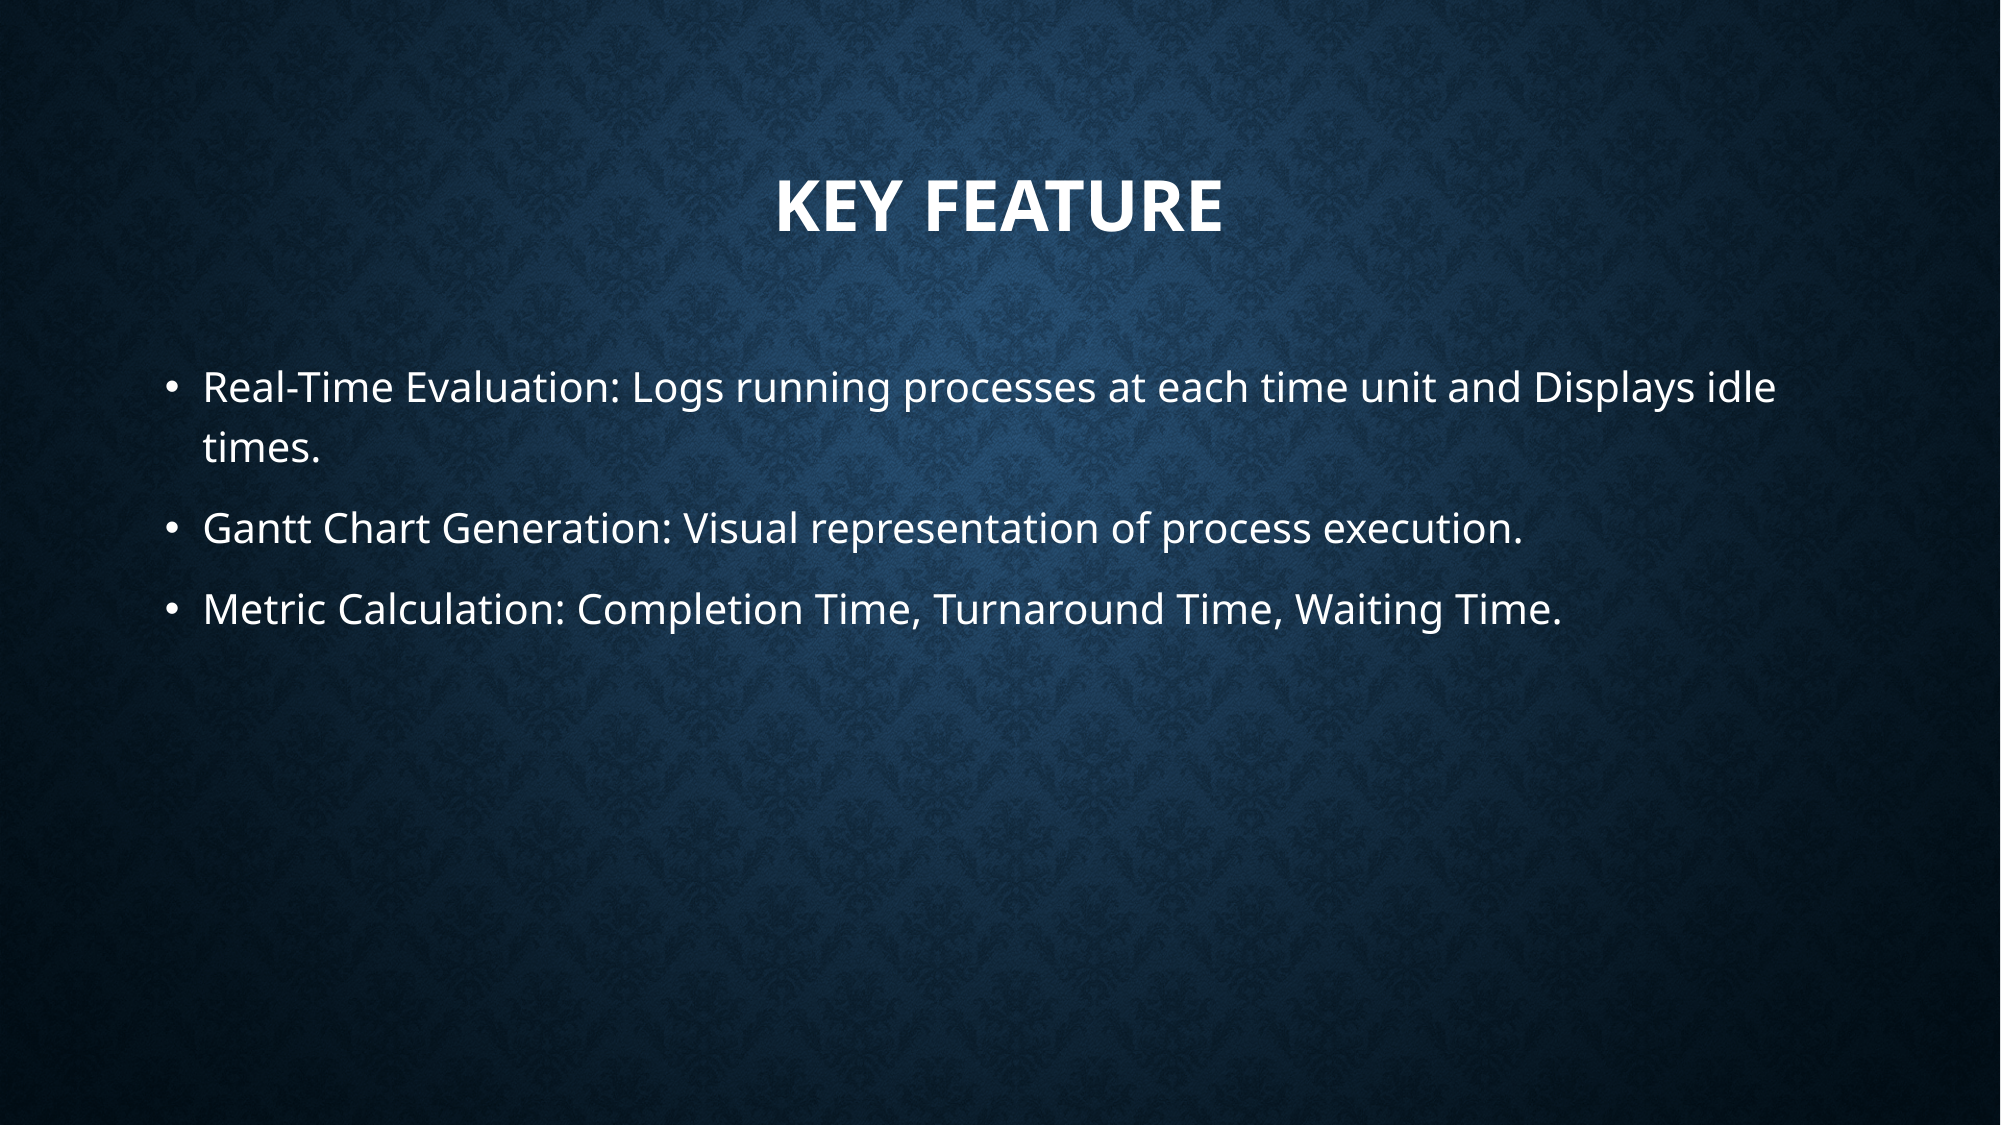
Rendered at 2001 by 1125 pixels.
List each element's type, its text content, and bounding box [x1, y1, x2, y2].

title Key Feature [149, 99, 1849, 318]
list Real-Time Evaluation: Logs running processes at each time unit and Displays idle times. Gantt Chart Generation: Visual representation of process execution. Metric Calculation: Completion Time, Turnaround Time, Waiting Time. [149, 343, 1849, 950]
